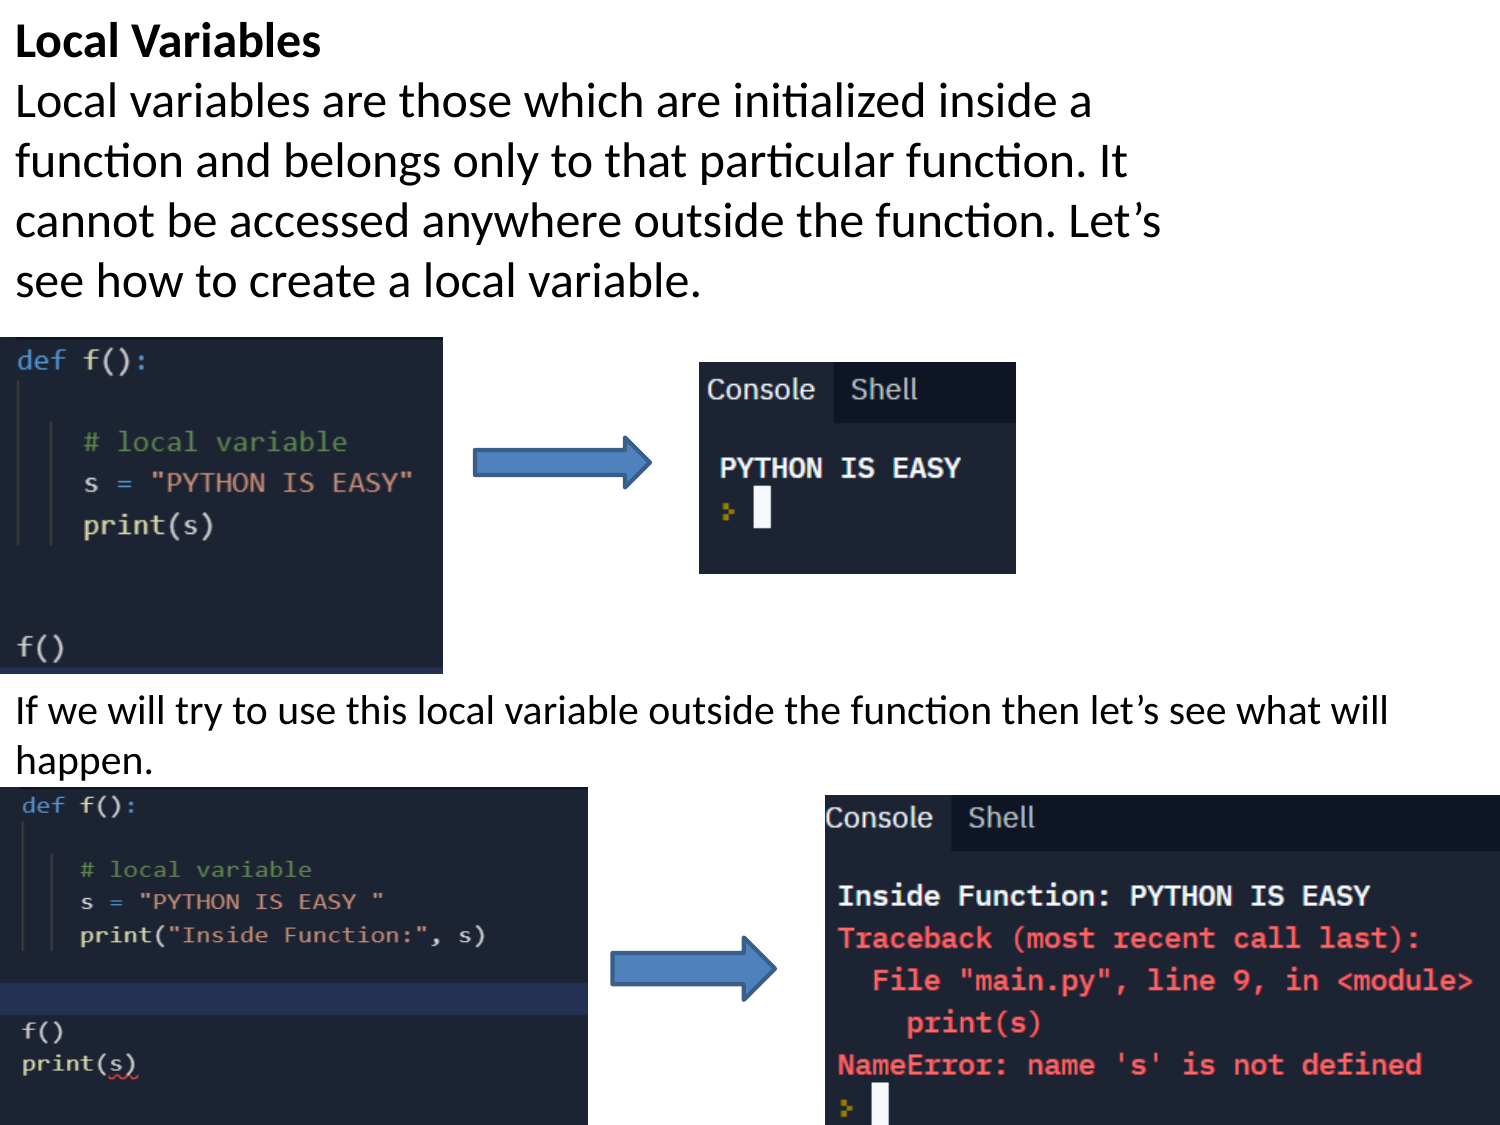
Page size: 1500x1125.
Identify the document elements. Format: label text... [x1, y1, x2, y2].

text_box If we will try to use this local variable outside the function then let’s see what will happen. [0, 674, 1425, 790]
picture [0, 337, 443, 674]
picture [699, 362, 1016, 574]
text_box [474, 437, 650, 488]
text_box Local Variables Local variables are those which are initialized inside a function and belongs only to that particular function. It cannot be accessed anywhere outside the function. Let’s see how to create a local variable. [0, 0, 1250, 315]
text_box [612, 937, 775, 1000]
picture [0, 787, 588, 1125]
picture [824, 795, 1500, 1125]
